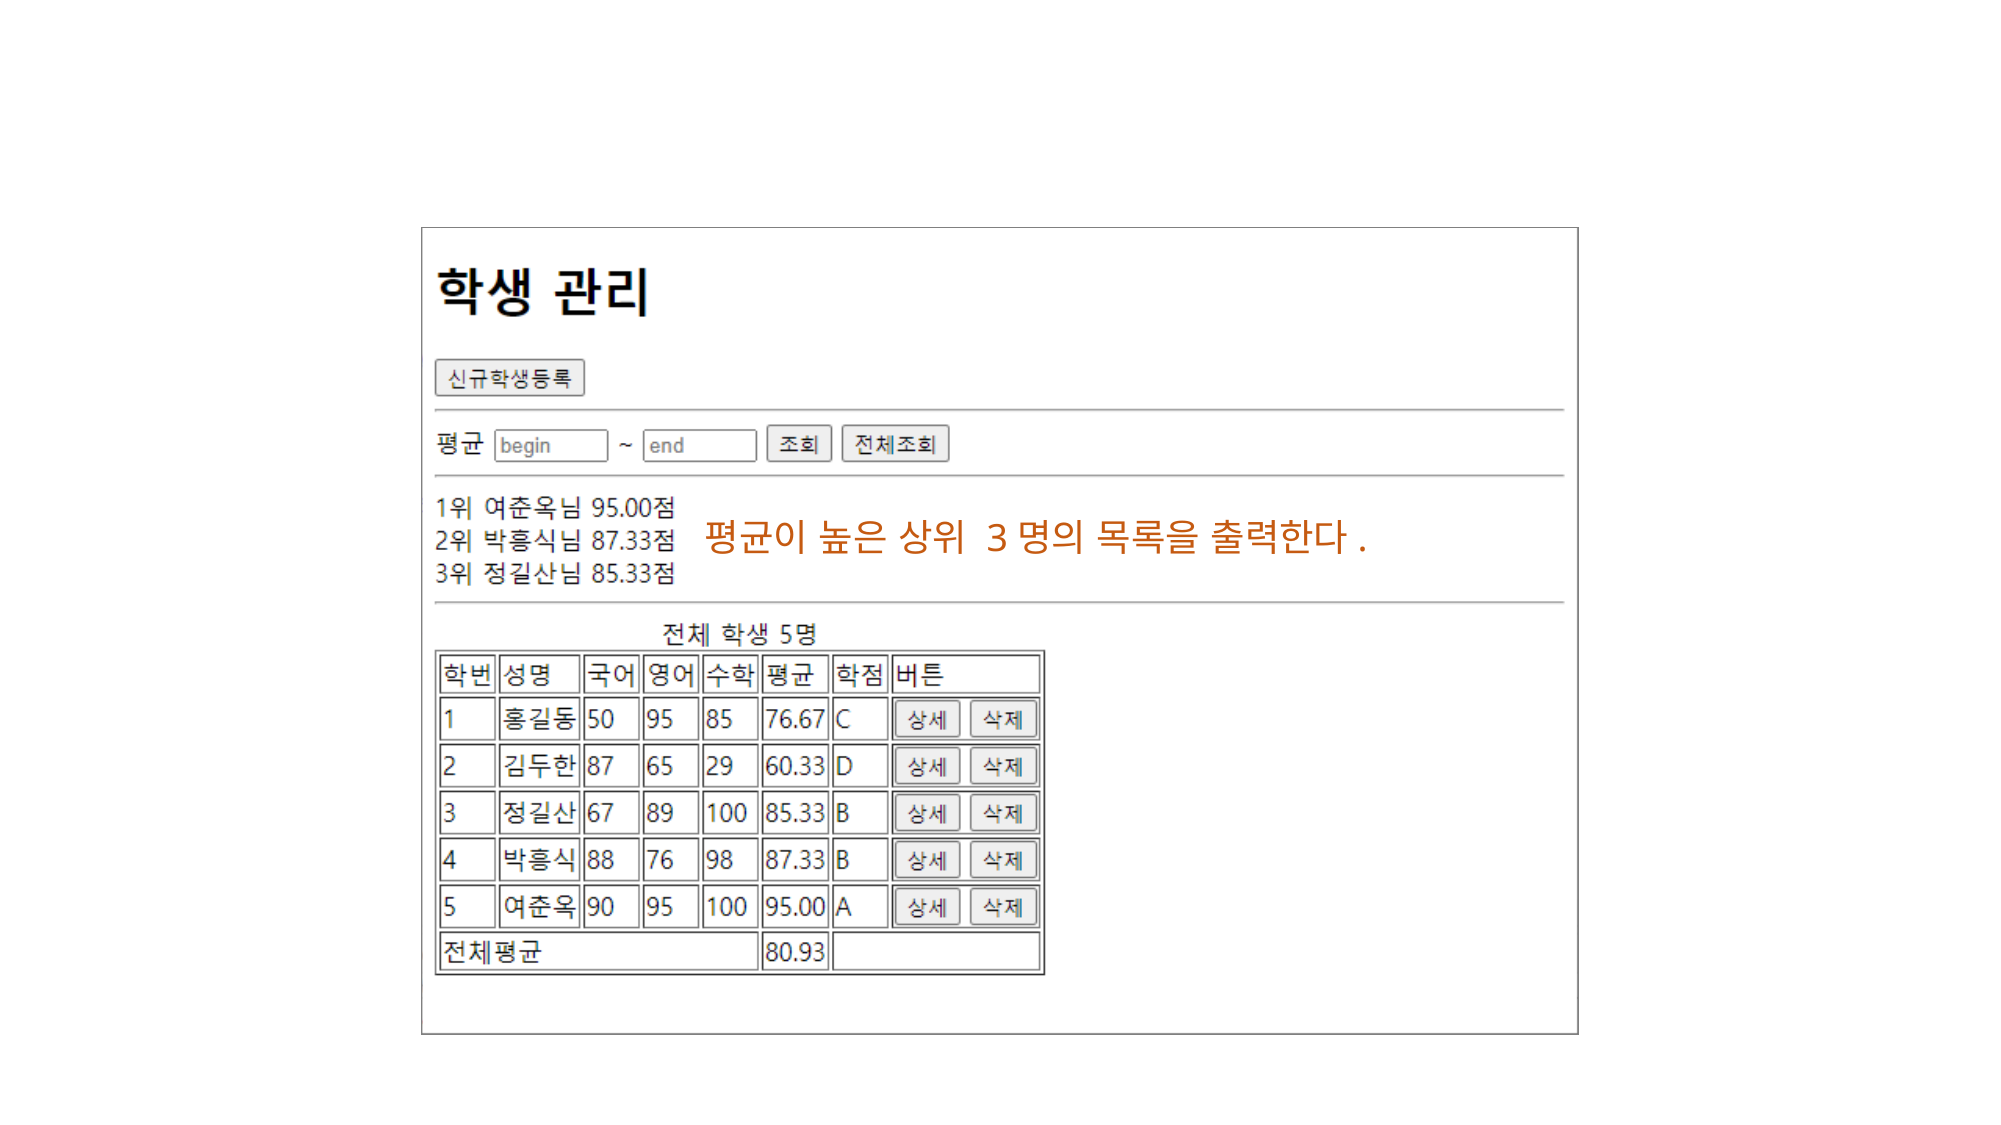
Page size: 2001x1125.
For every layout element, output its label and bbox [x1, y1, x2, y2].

picture [421, 226, 1579, 1035]
